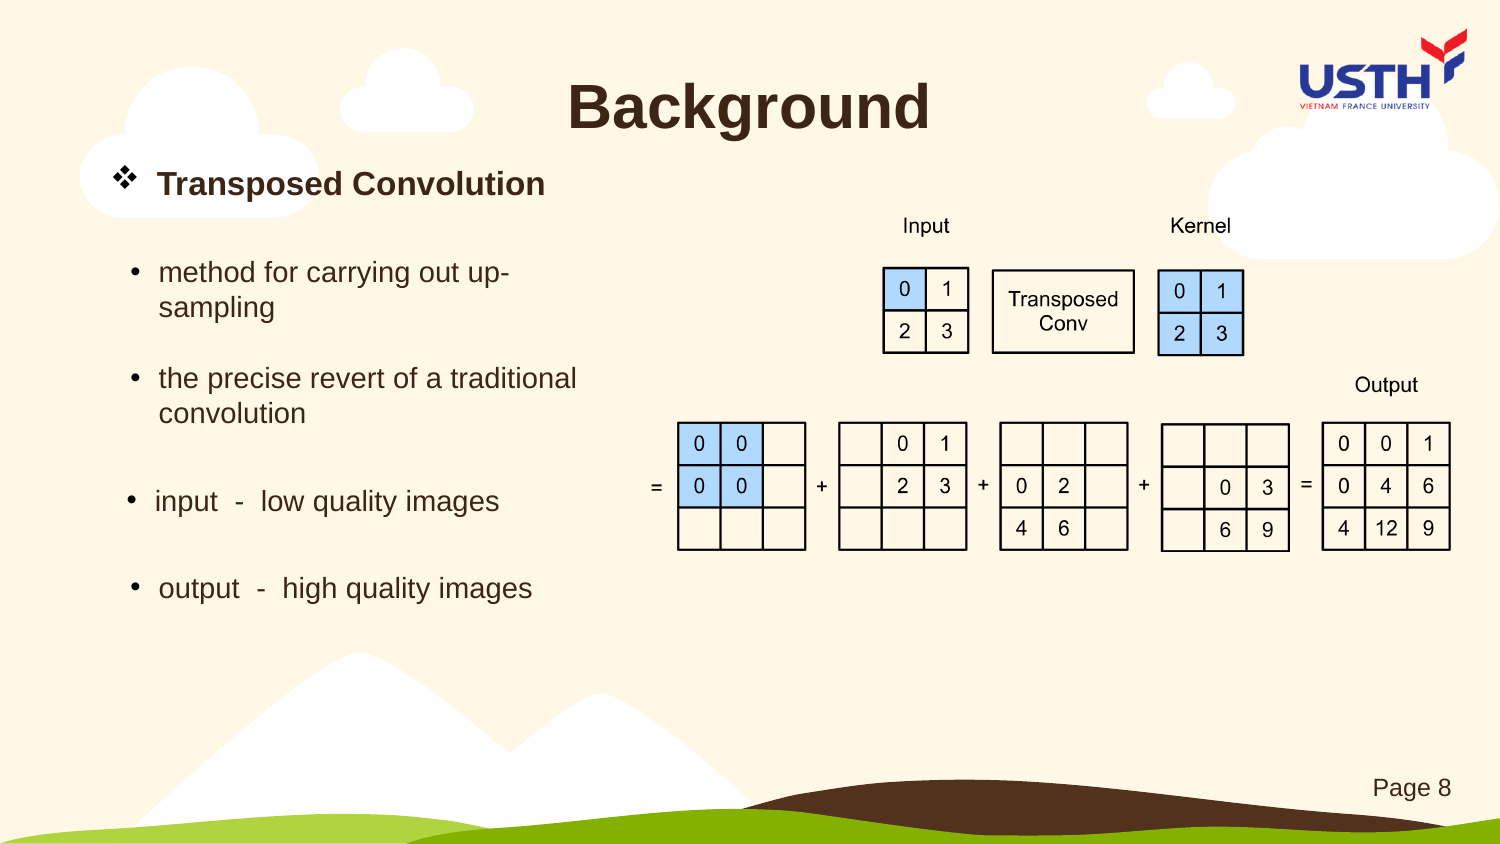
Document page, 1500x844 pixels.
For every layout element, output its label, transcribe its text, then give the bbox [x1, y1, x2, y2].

text_box method for carrying out up-sampling [115, 246, 632, 331]
picture [637, 202, 1454, 553]
text_box Page 8 [1357, 763, 1500, 809]
text_box the precise revert of a traditional convolution [115, 352, 632, 437]
picture [1290, 19, 1474, 118]
title Background [360, 68, 1140, 139]
text_box output - high quality images [115, 561, 642, 612]
text_box Transposed Convolution [94, 161, 823, 203]
text_box input - low quality images [111, 474, 632, 525]
